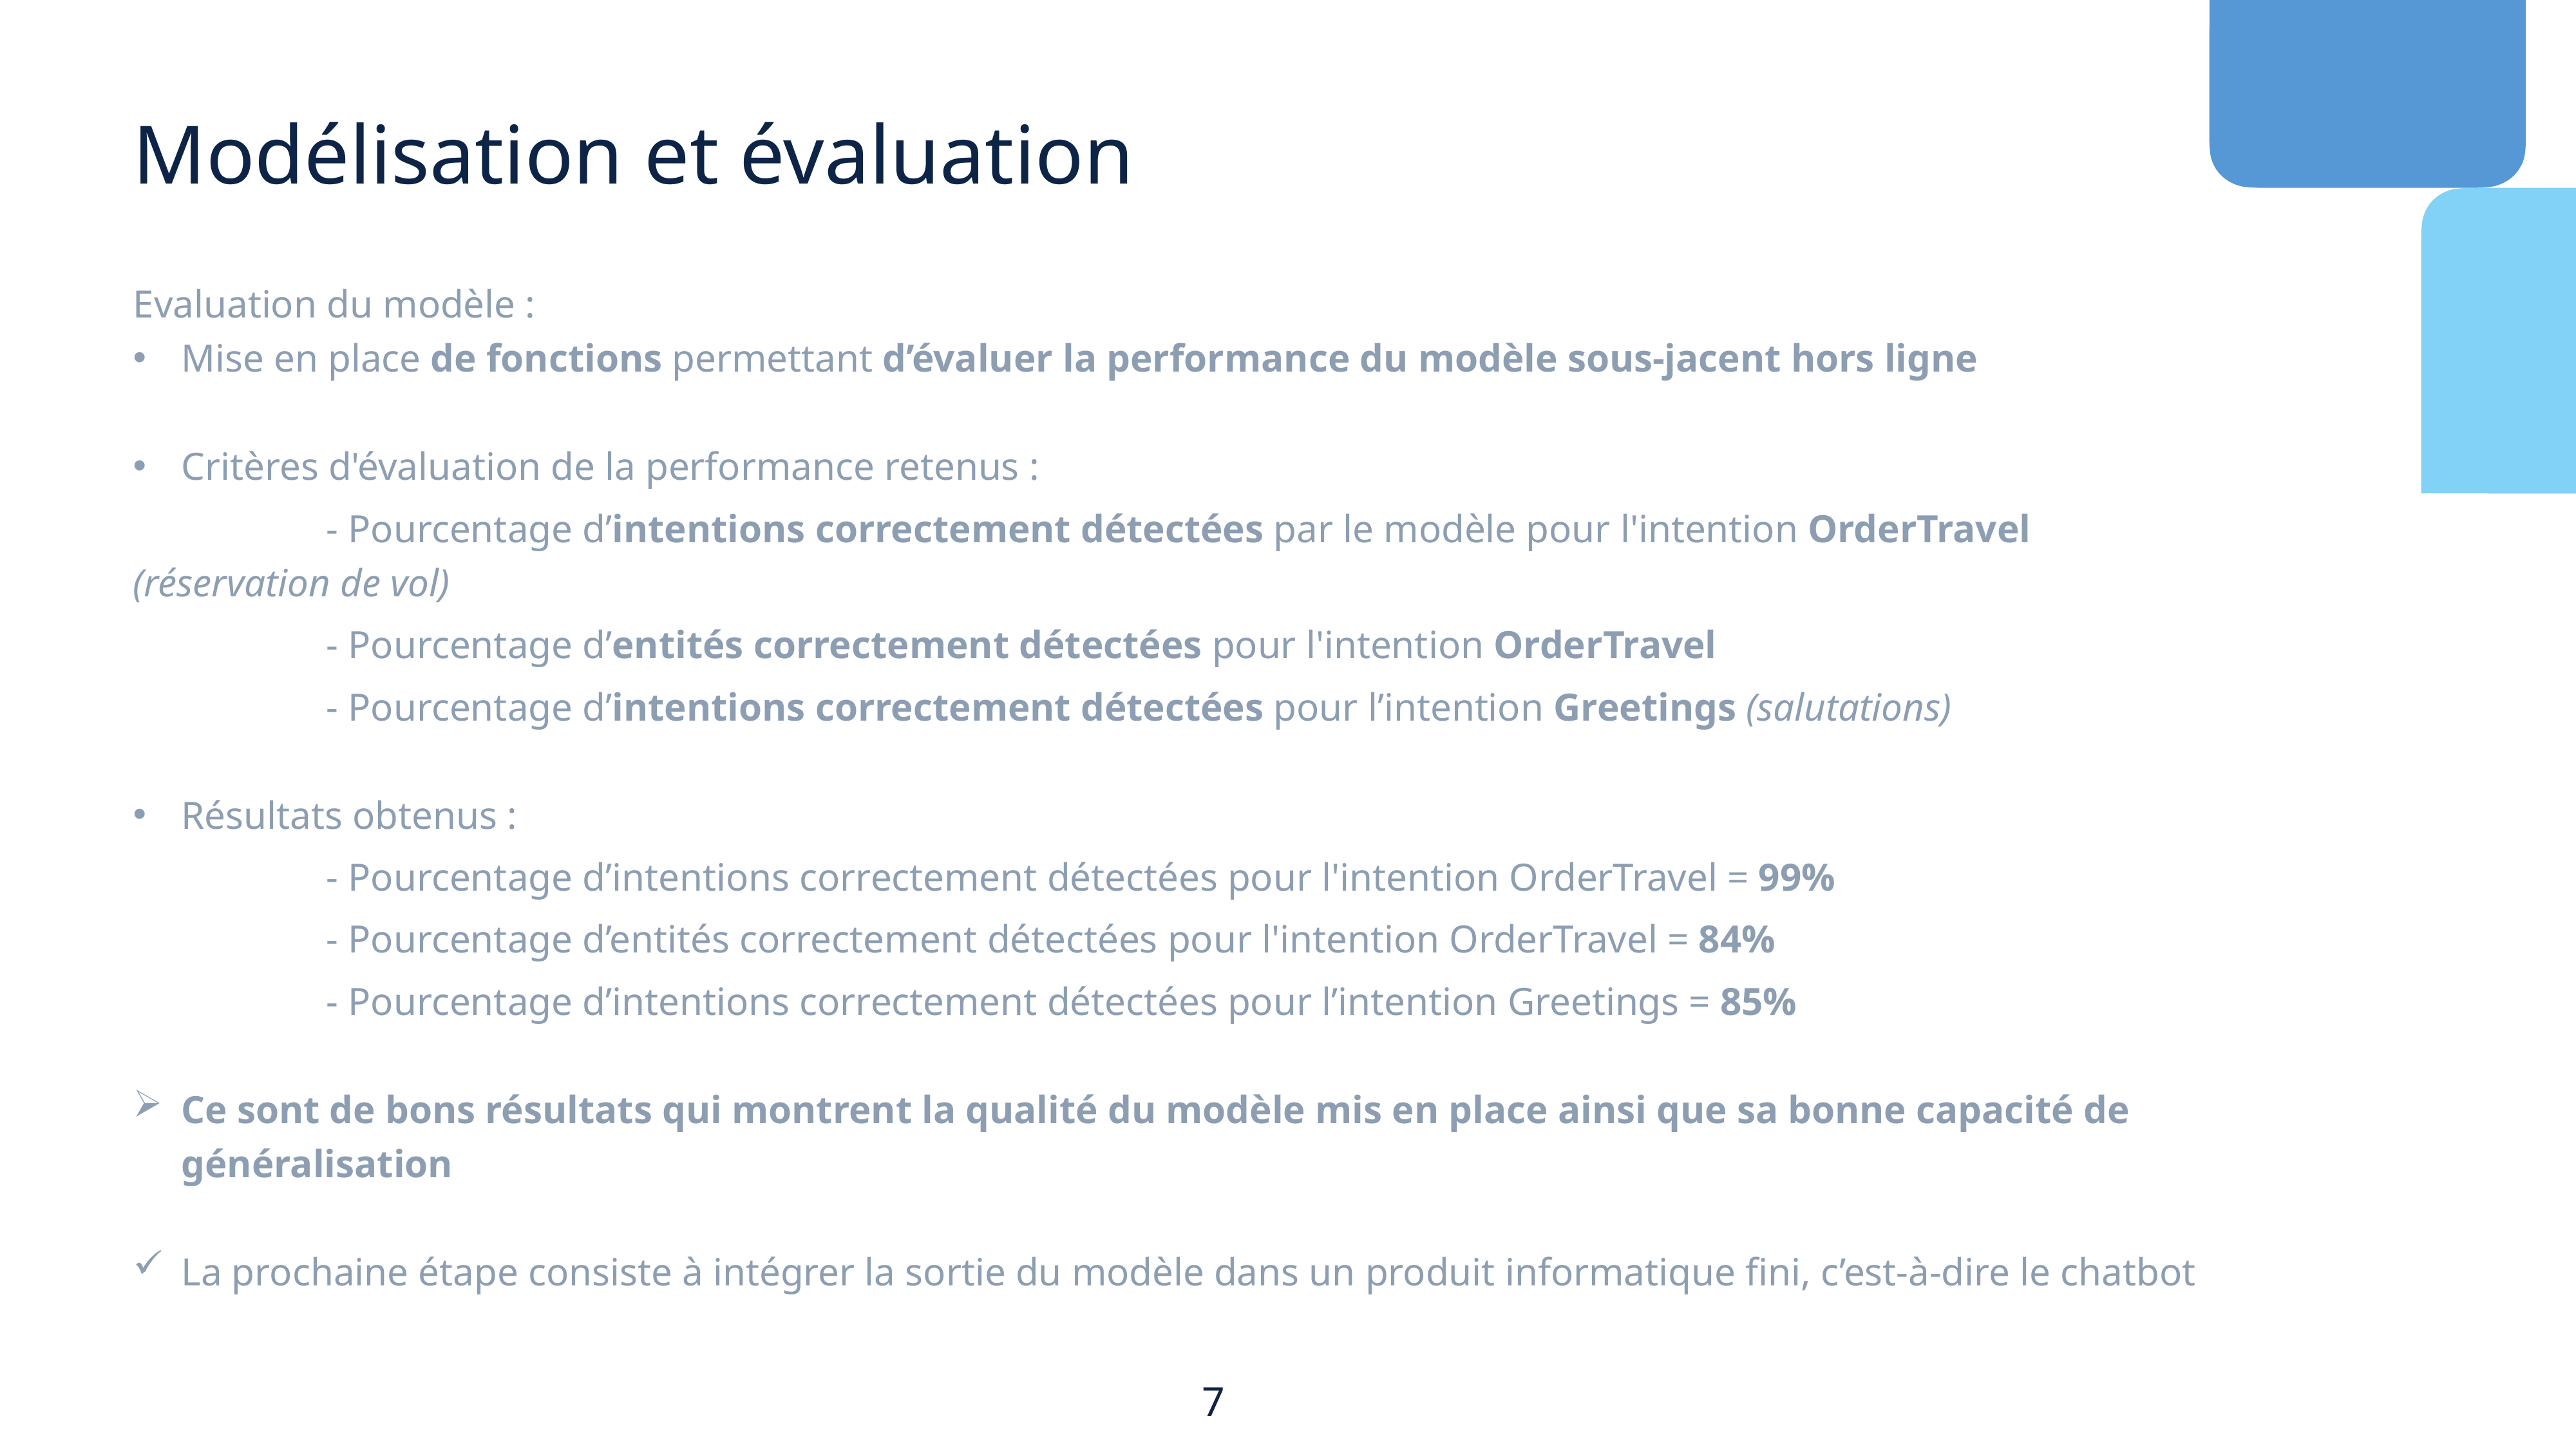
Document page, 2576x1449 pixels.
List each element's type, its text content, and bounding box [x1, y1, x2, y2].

text_box Modélisation et évaluation [128, 97, 2244, 205]
text_box 7 [1182, 1371, 1245, 1430]
text_box [2421, 187, 2576, 494]
text_box [2209, 0, 2526, 188]
text_box Evaluation du modèle : Mise en place de fonctions permettant d’évaluer la performance du modèle sous-jacent hors ligne Critères d'évaluation de la performance retenus : - Pourcentage d’intentions correctement détectées par le modèle pour l'intention OrderTravel (réservation de vol) - Pourcentage d’entités correctement détectées pour l'intention OrderTravel - Pourcentage d’intentions correctement détectées pour l’intention Greetings (salutations) Résultats obtenus : - Pourcentage d’intentions correctement détectées pour l'intention OrderTravel = 99% - Pourcentage d’entités correctement détectées pour l'intention OrderTravel = 84% - Pourcentage d’intentions correctement détectées pour l’intention Greetings = 85% Ce sont de bons résultats qui montrent la qualité du modèle mis en place ainsi que sa bonne capacité de généralisation La prochaine étape consiste à intégrer la sortie du modèle dans un produit informatique fini, c’est-à-dire le chatbot [128, 266, 2210, 1353]
